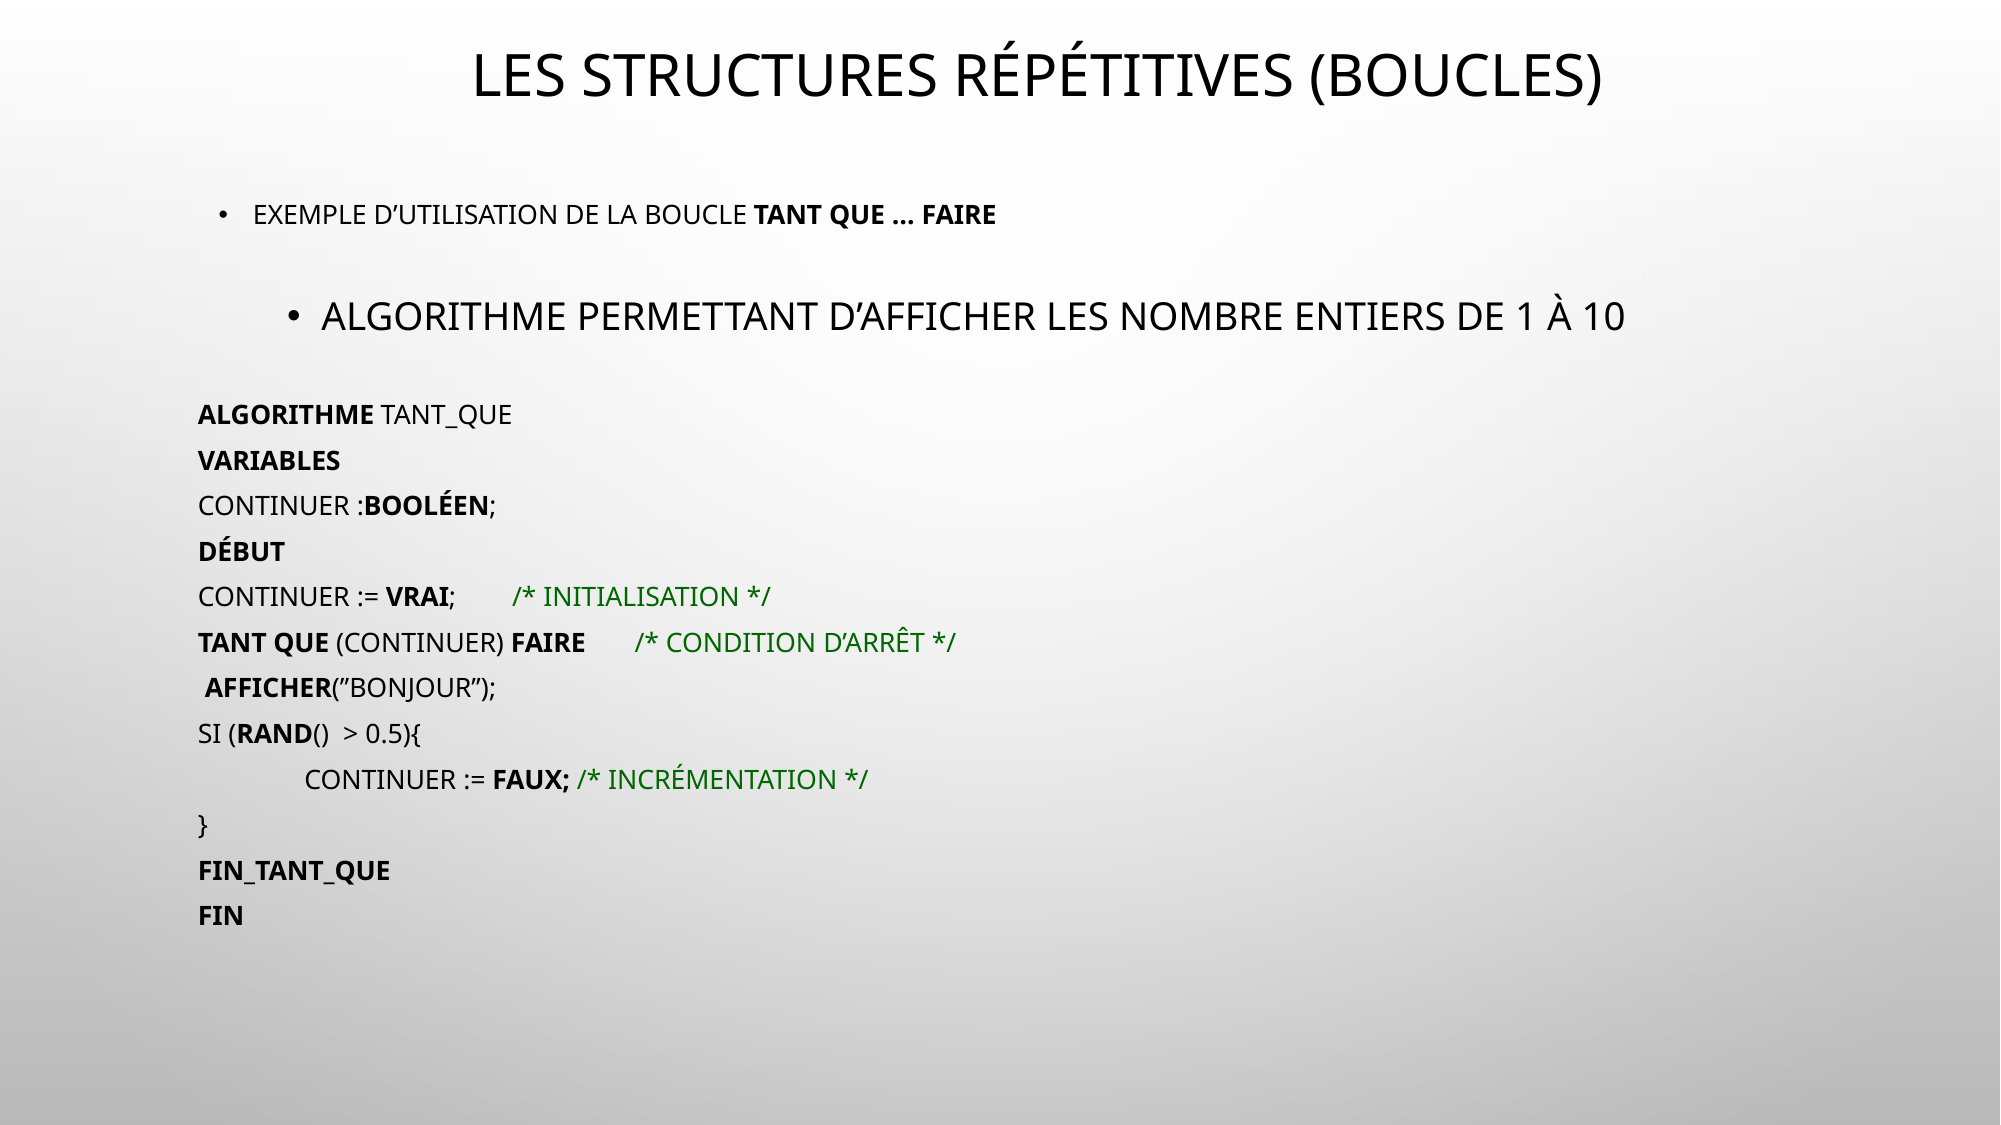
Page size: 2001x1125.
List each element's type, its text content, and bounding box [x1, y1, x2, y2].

picture [0, 0, 2000, 1125]
list Exemple d’utilisation de la boucle tant que … faire Algorithme permettant d’afficher les nombre entiers de 1 à 10 algorithme tant_que variables continuer :booléen; début continuer := vrai; /* initialisation */ tant que (continuer) faire /* condition d’arrêt */ afficher(’’Bonjour’’); si (rand() > 0.5){ continuer := faux; /* incrémentation */ } fin_tant_que fin [134, 184, 1826, 988]
title Les structures répétitives (boucles) [399, 19, 1675, 135]
